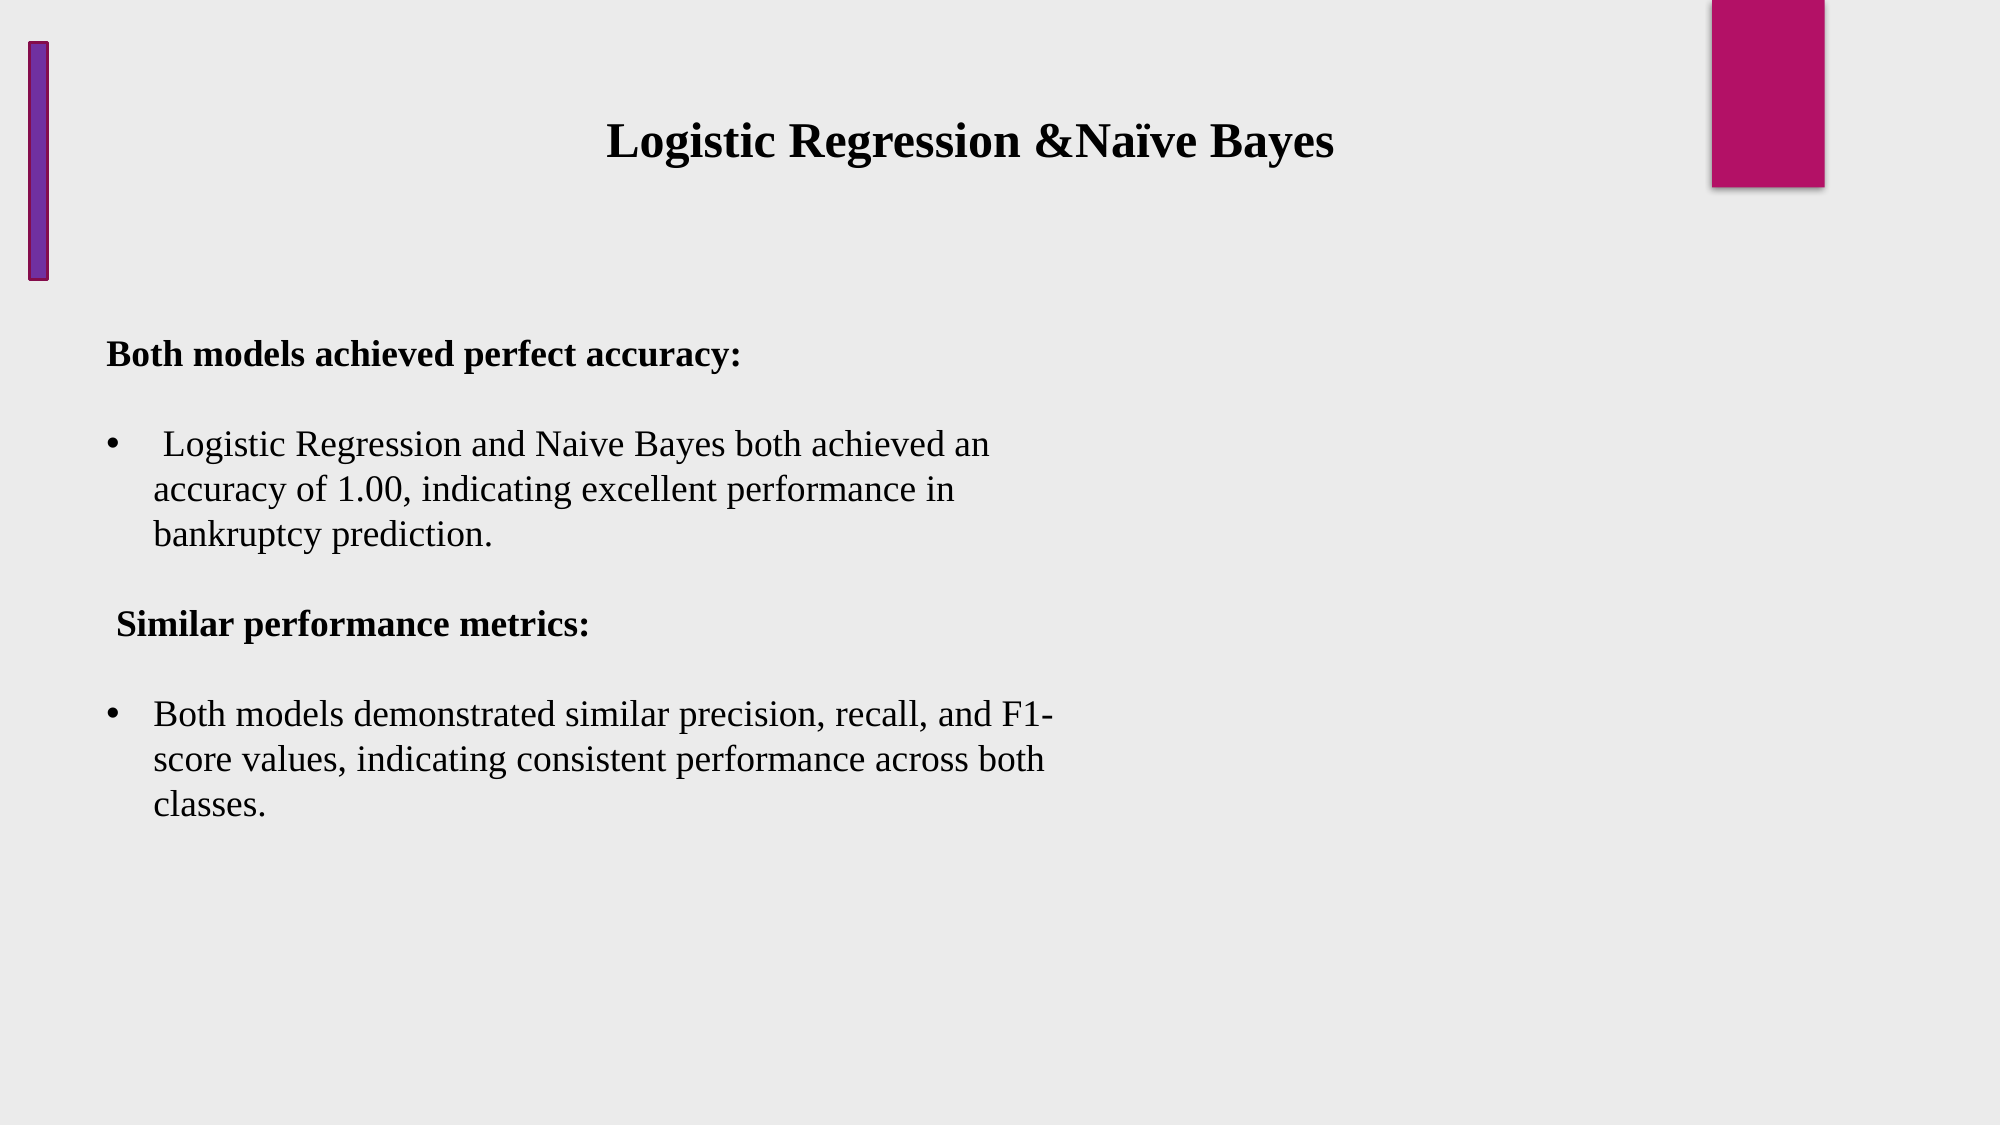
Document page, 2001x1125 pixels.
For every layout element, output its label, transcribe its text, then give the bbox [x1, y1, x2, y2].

text_box Both models achieved perfect accuracy: Logistic Regression and Naive Bayes both achieved an accuracy of 1.00, indicating excellent performance in bankruptcy prediction. Similar performance metrics: Both models demonstrated similar precision, recall, and F1-score values, indicating consistent performance across both classes. [91, 322, 1092, 832]
text_box Logistic Regression &Naïve Bayes [591, 100, 1592, 176]
text_box [28, 41, 49, 281]
